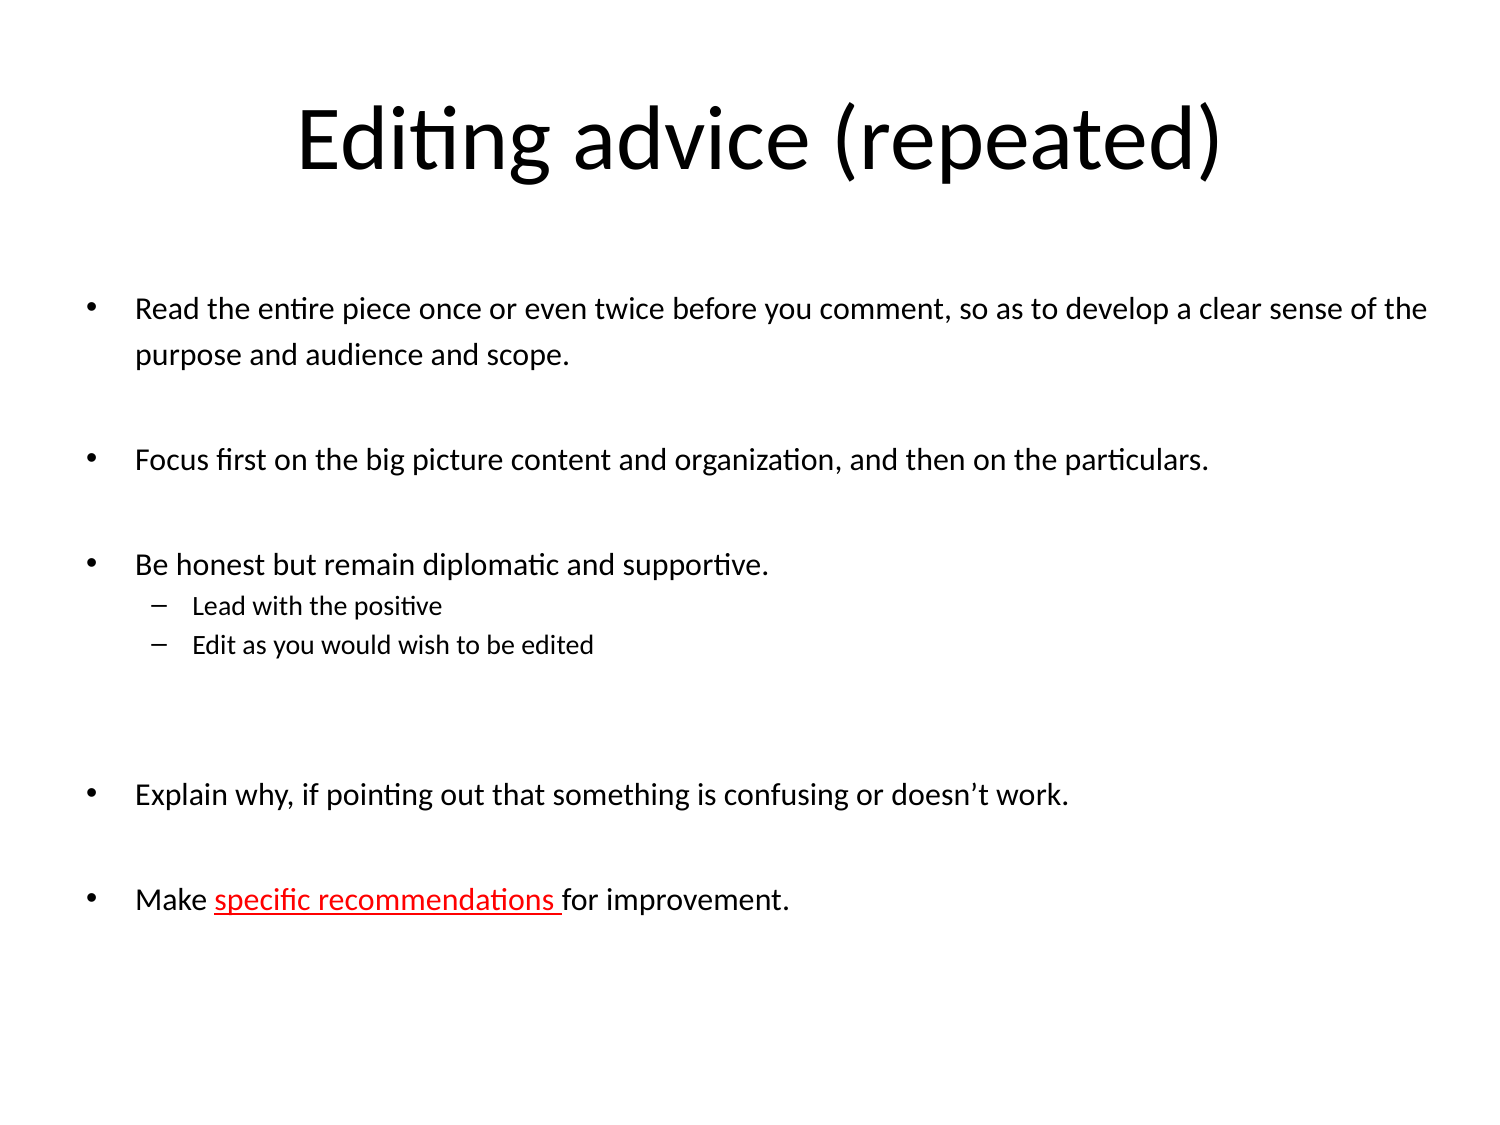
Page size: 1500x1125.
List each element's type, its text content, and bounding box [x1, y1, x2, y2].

title Editing advice (repeated) [22, 91, 1500, 175]
list Read the entire piece once or even twice before you comment, so as to develop a clear sense of the purpose and audience and scope. Focus first on the big picture content and organization, and then on the particulars. Be honest but remain diplomatic and supportive. Lead with the positive Edit as you would wish to be edited Explain why, if pointing out that something is confusing or doesn’t work. Make specific recommendations for improvement. [71, 272, 1451, 931]
